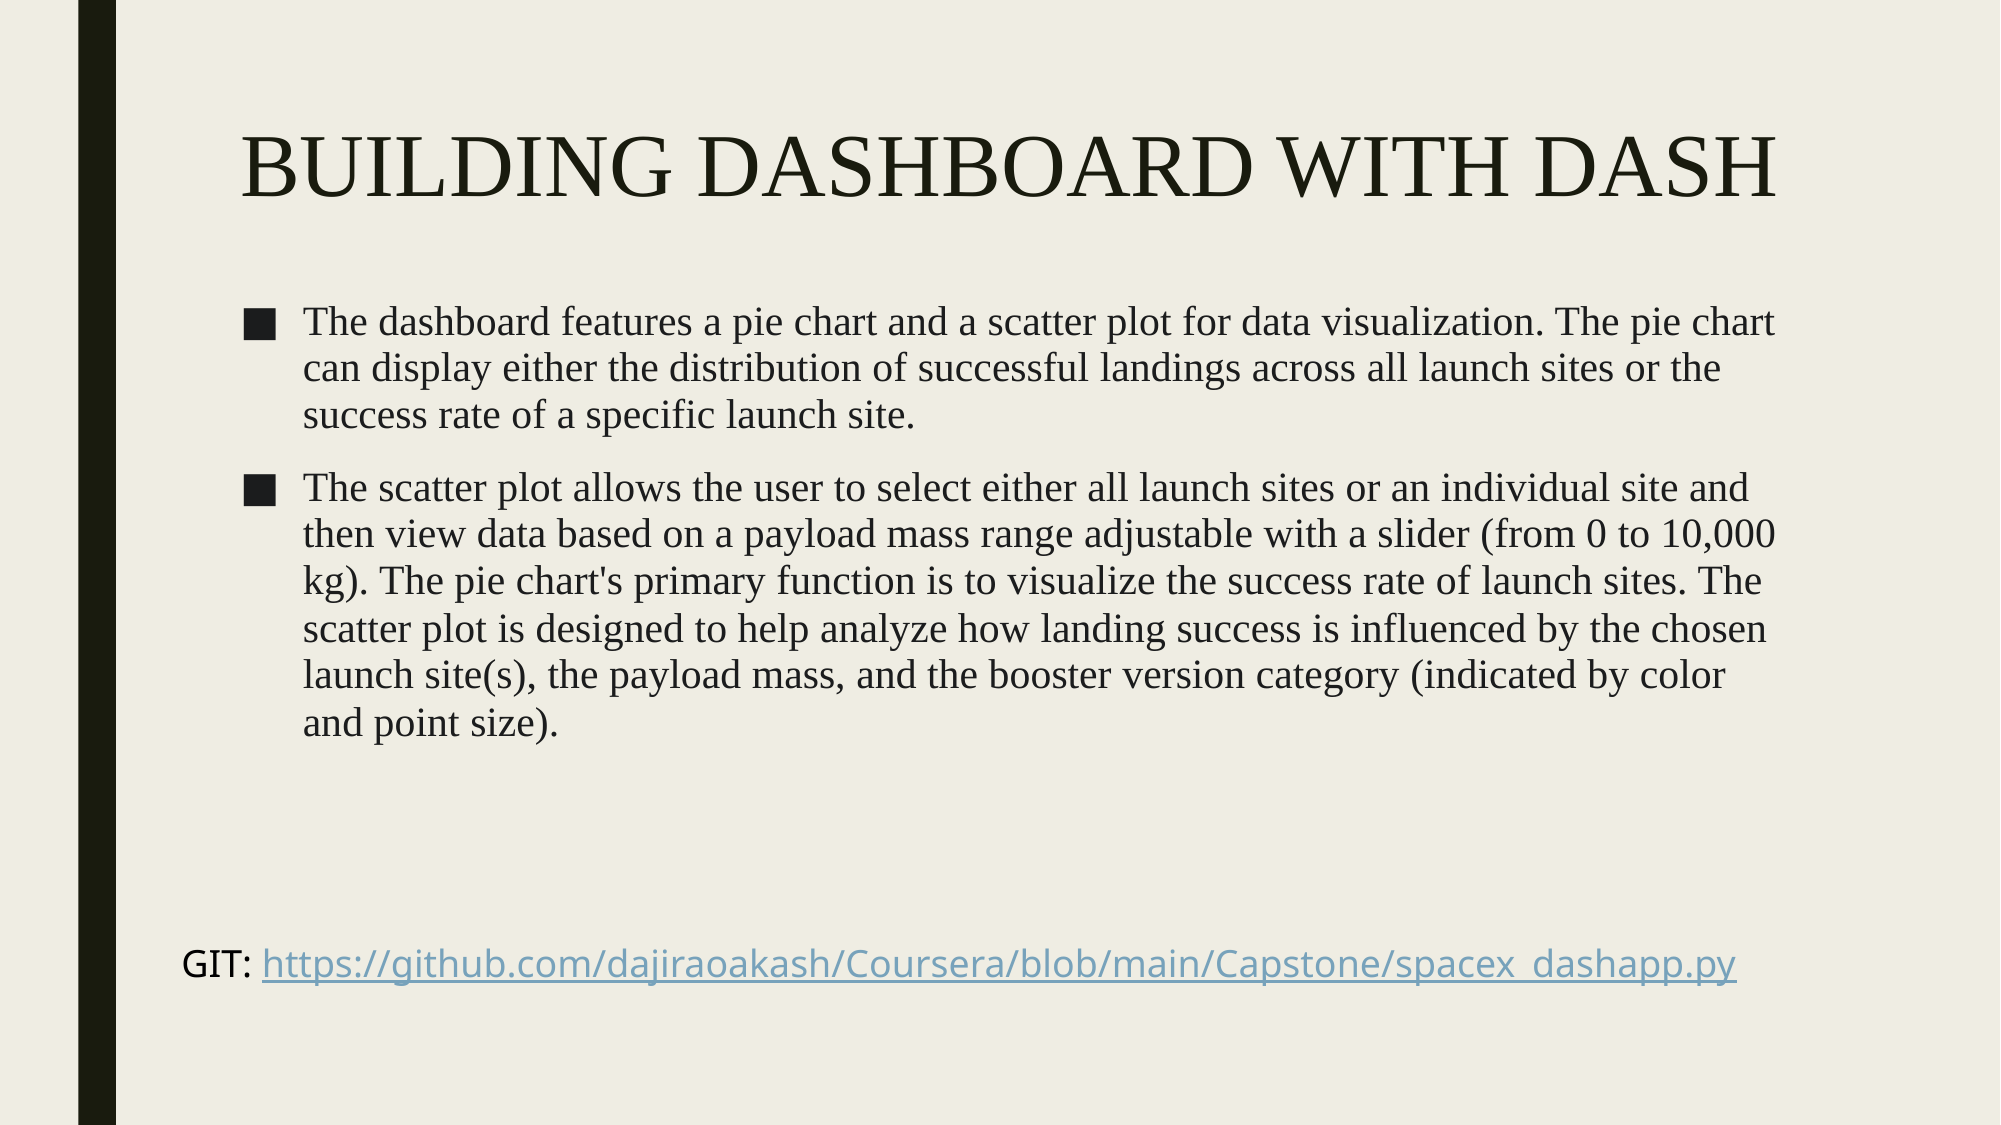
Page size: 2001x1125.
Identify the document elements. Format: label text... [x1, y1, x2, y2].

list The dashboard features a pie chart and a scatter plot for data visualization. The pie chart can display either the distribution of successful landings across all launch sites or the success rate of a specific launch site. The scatter plot allows the user to select either all launch sites or an individual site and then view data based on a payload mass range adjustable with a slider (from 0 to 10,000 kg). The pie chart's primary function is to visualize the success rate of launch sites. The scatter plot is designed to help analyze how landing success is influenced by the chosen launch site(s), the payload mass, and the booster version category (indicated by color and point size). [225, 289, 1800, 878]
text_box GIT: https://github.com/dajiraoakash/Coursera/blob/main/Capstone/spacex_dashapp.py [166, 932, 1752, 998]
title BUILDING DASHBOARD WITH DASH [225, 112, 1800, 225]
